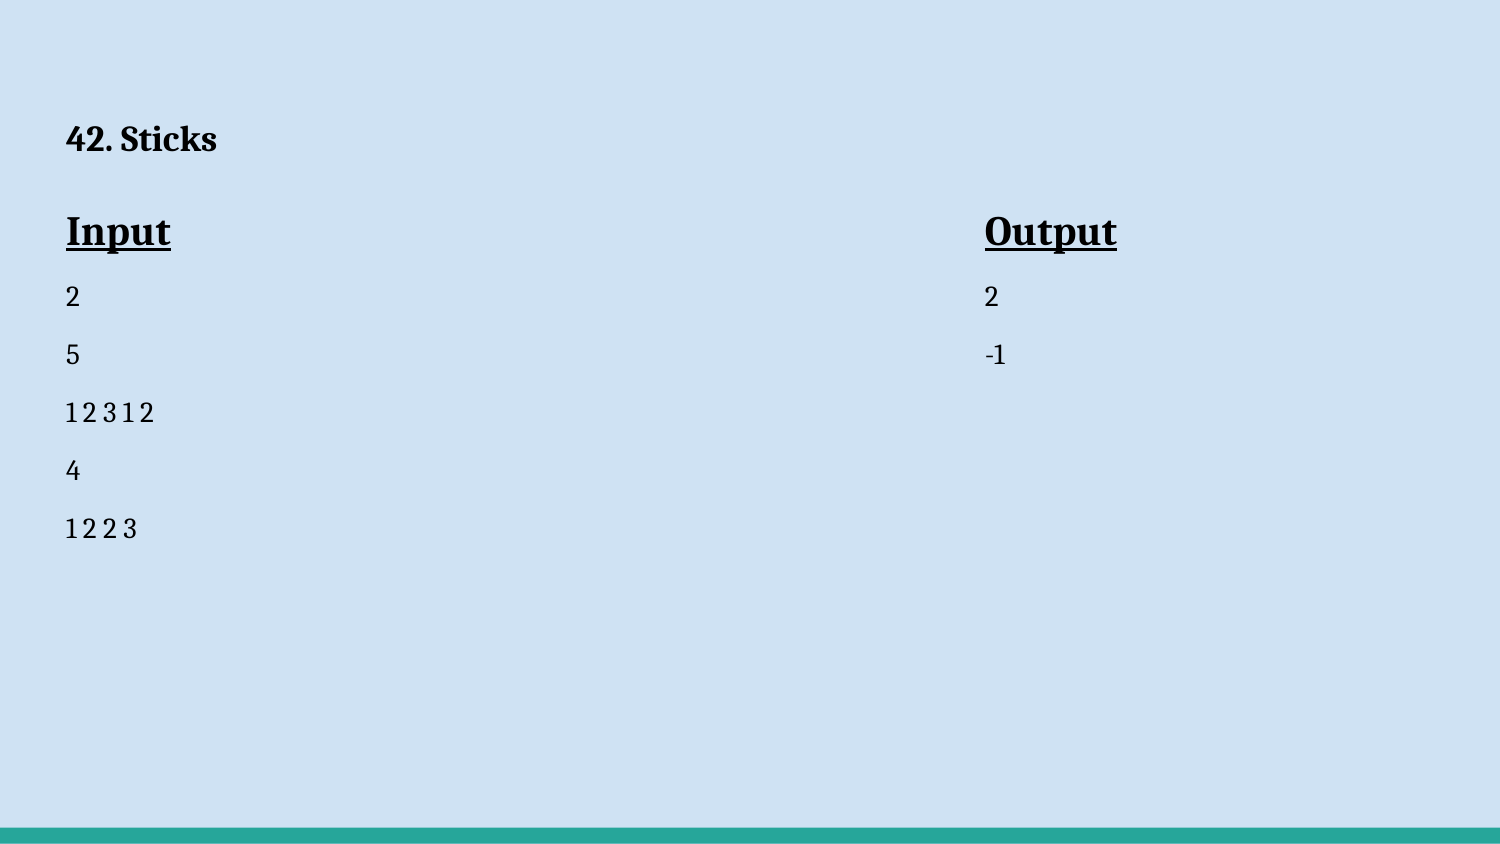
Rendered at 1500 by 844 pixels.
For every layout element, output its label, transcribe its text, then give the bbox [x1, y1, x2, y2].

list Input 2 5 1 2 3 1 2 4 1 2 2 3 [51, 192, 655, 750]
title 42. Sticks [51, 72, 1449, 174]
list Output 2 -1 [969, 192, 1399, 750]
